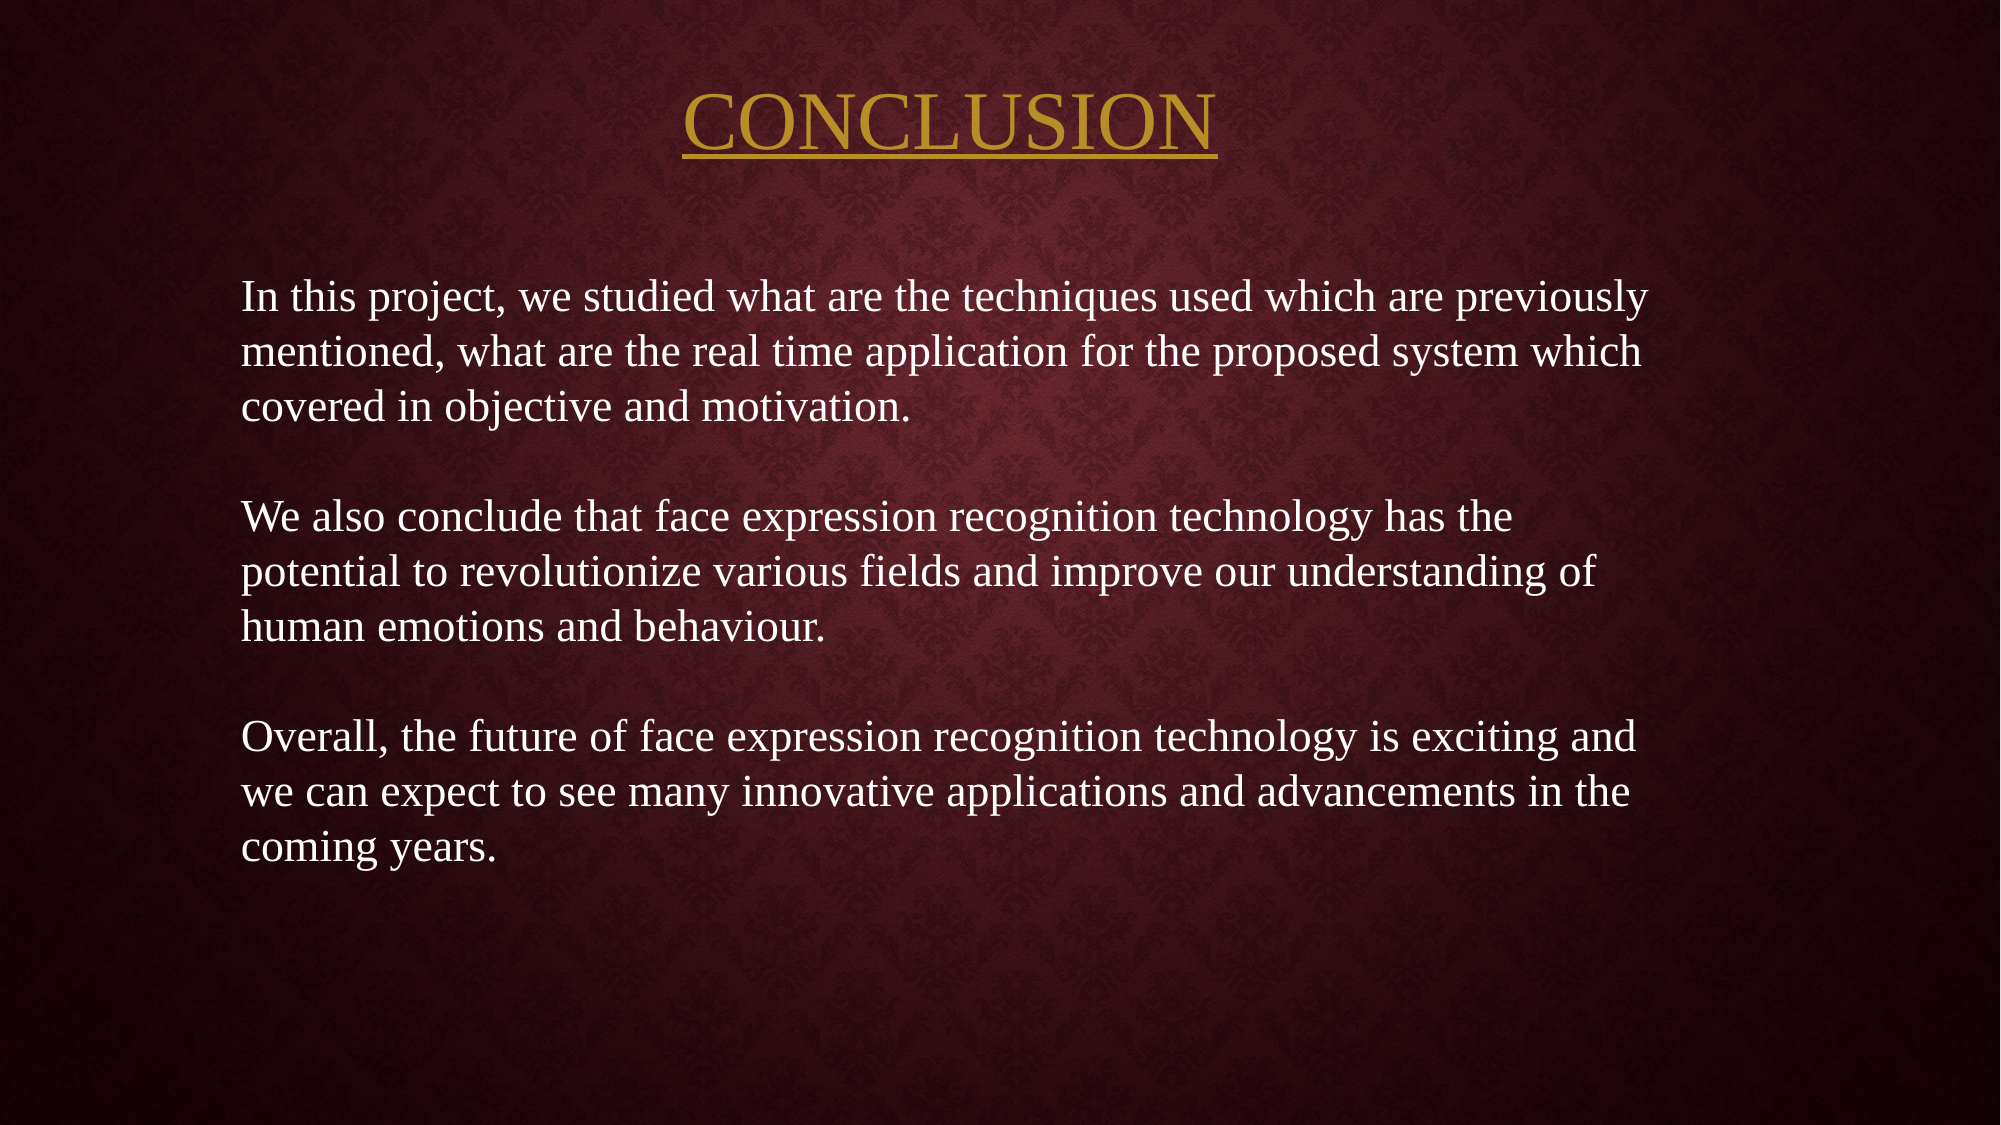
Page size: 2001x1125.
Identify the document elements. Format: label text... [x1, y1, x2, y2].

text_box CONCLUSION [610, 58, 1290, 174]
text_box In this project, we studied what are the techniques used which are previously mentioned, what are the real time application for the proposed system which covered in objective and motivation. We also conclude that face expression recognition technology has the potential to revolutionize various fields and improve our understanding of human emotions and behaviour. Overall, the future of face expression recognition technology is exciting and we can expect to see many innovative applications and advancements in the coming years. [226, 258, 1674, 988]
